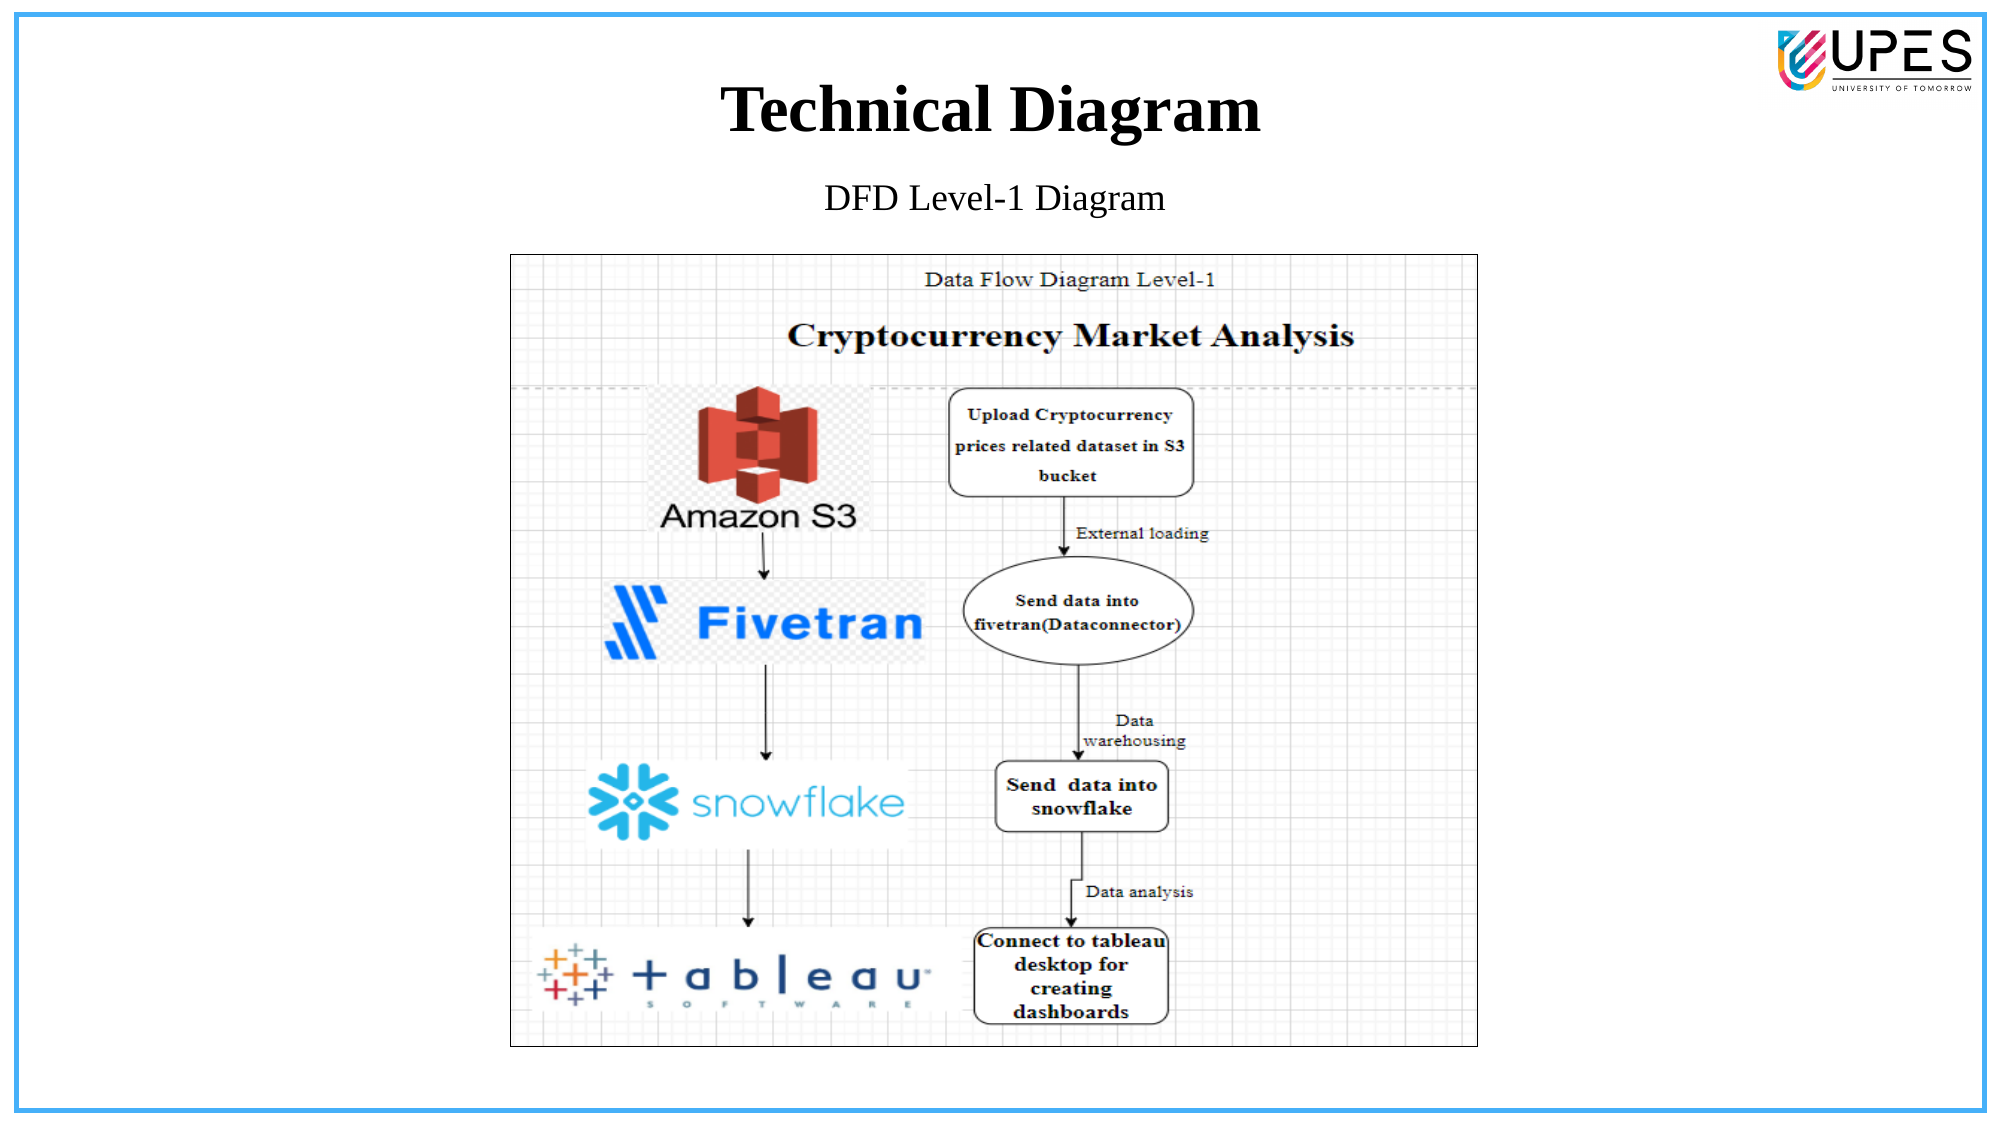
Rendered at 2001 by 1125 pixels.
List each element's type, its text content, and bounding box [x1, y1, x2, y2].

picture [1758, 20, 1978, 110]
subtitle DFD Level-1 Diagram [249, 165, 1750, 1047]
title Technical Diagram [249, 51, 1750, 154]
picture [510, 254, 1478, 1047]
